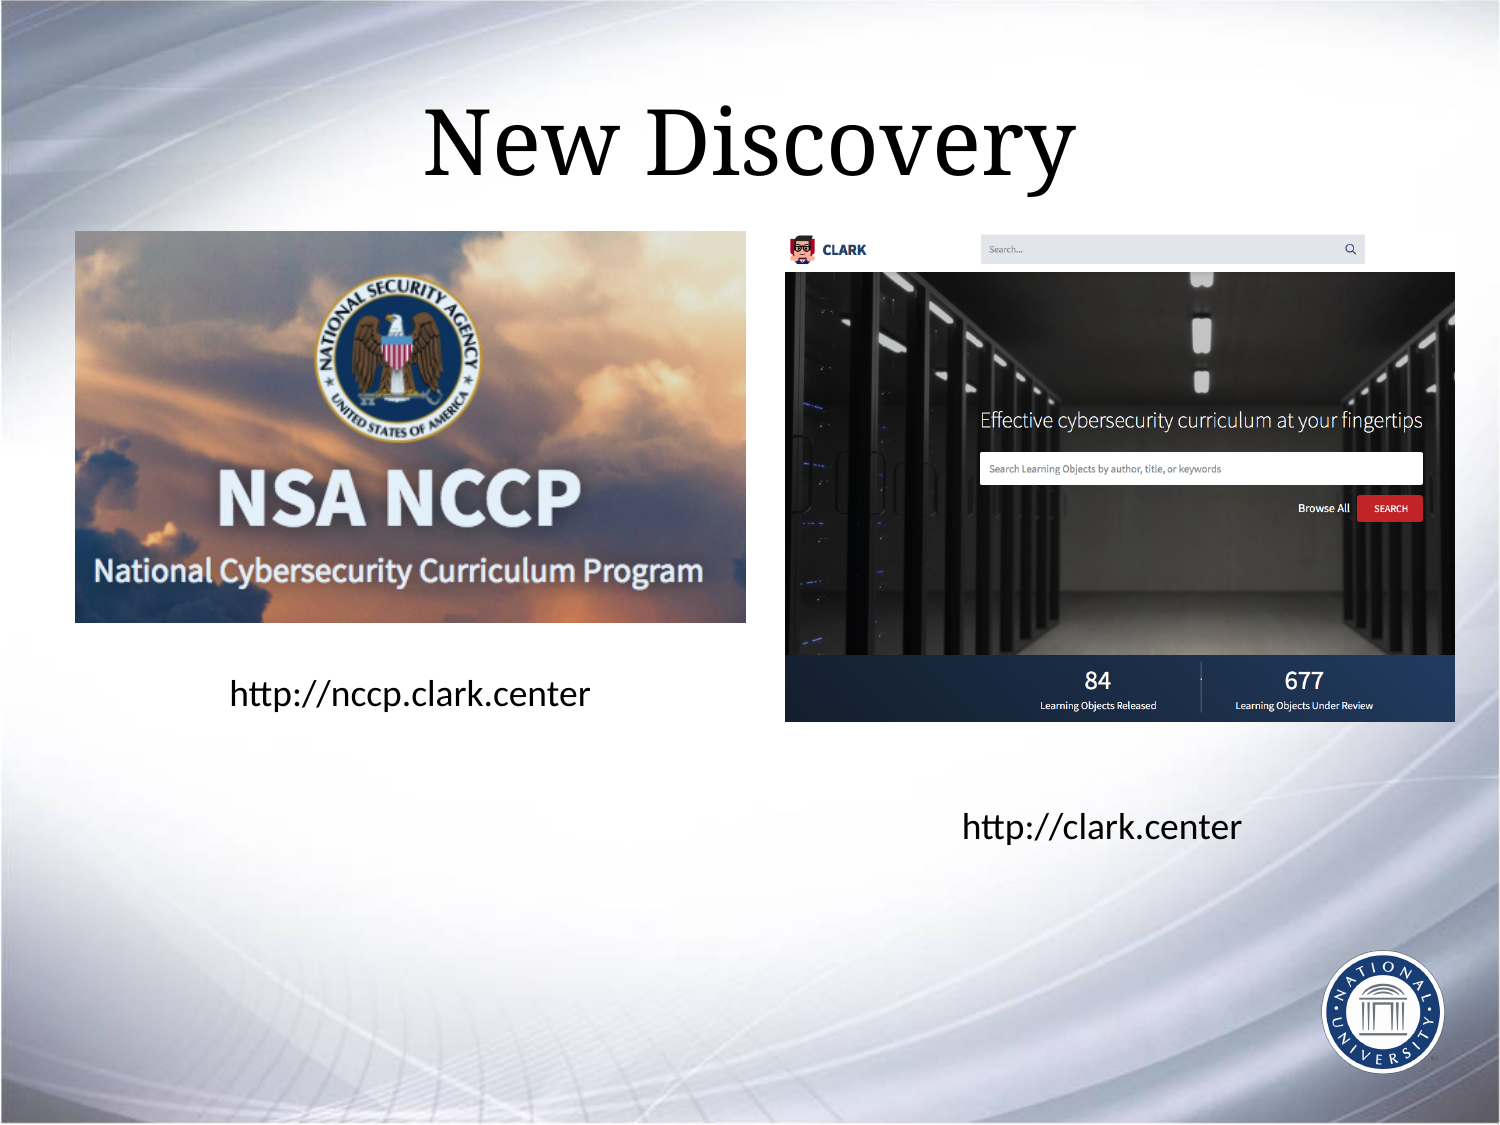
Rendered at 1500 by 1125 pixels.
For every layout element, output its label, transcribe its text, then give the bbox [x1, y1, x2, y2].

text_box http://nccp.clark.center [214, 661, 607, 722]
text_box http://clark.center [947, 794, 1258, 855]
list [74, 231, 747, 623]
title New Discovery [75, 45, 1425, 233]
picture [0, 0, 1500, 1125]
